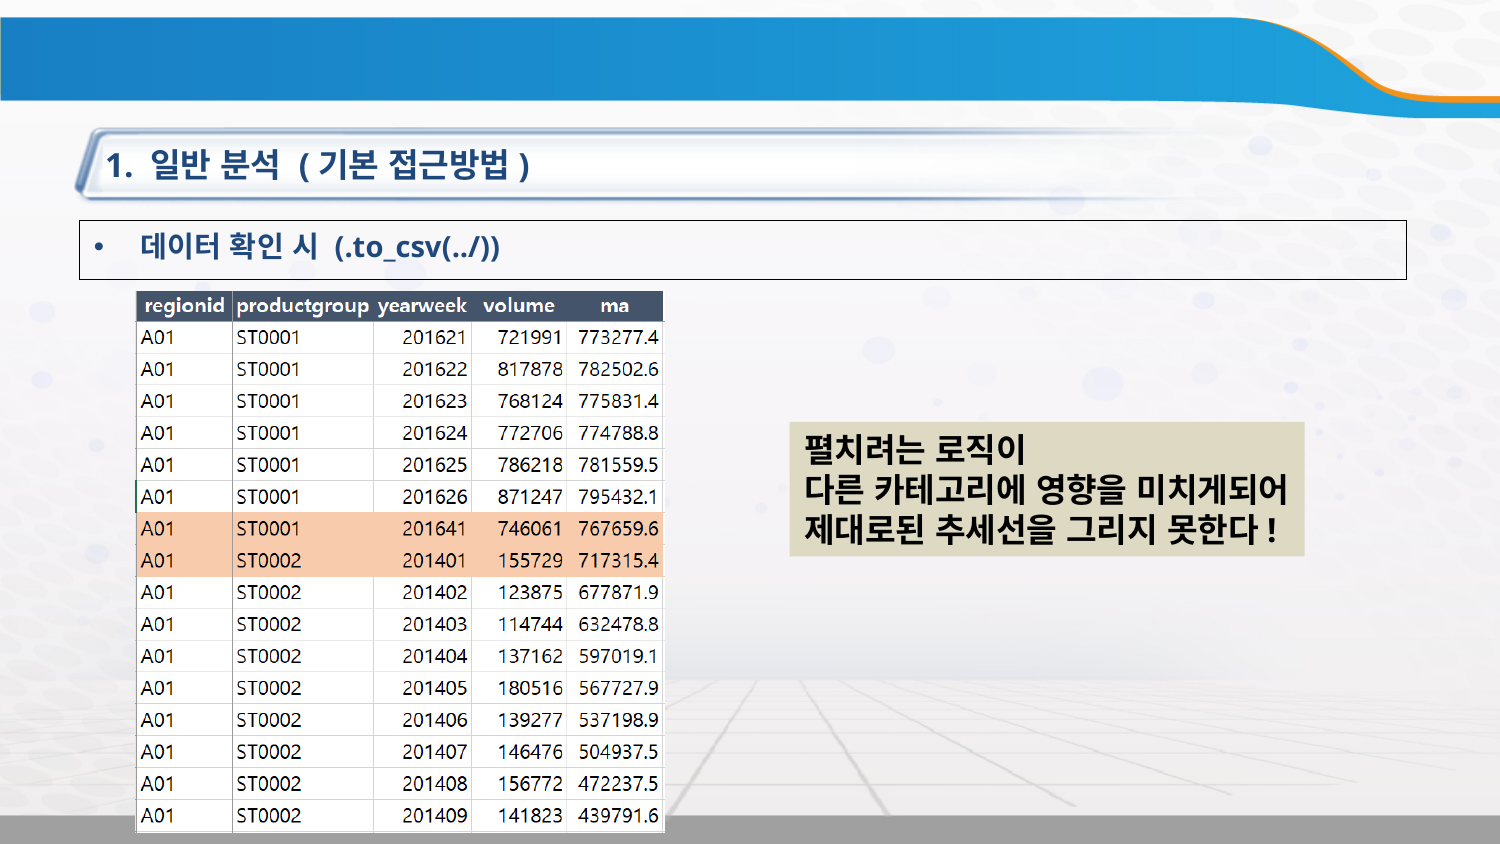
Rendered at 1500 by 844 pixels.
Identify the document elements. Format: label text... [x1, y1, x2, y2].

text_box 데이터 확인 시 (.to_csv(../)) [79, 220, 1407, 280]
picture [0, 0, 1500, 844]
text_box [74, 126, 1289, 208]
text_box 1. 그룹바이 심화 [29, 0, 1175, 103]
text_box 펼치려는 로직이 다른 카테고리에 영향을 미치게되어 제대로된 추세선을 그리지 못한다! [789, 421, 1305, 557]
